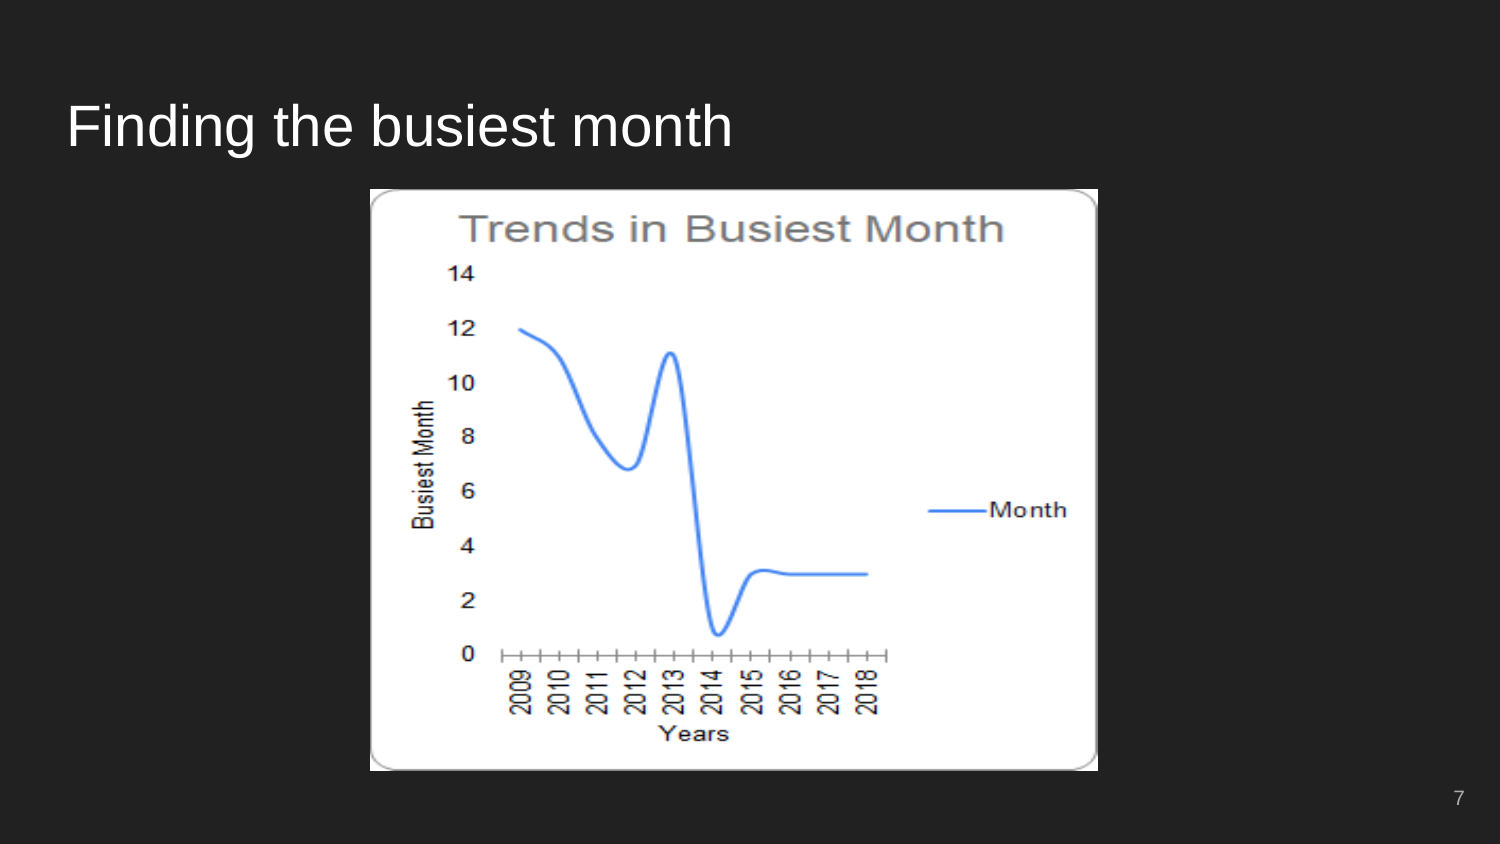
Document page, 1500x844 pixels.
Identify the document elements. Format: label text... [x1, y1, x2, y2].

slide_number ‹#› [1389, 764, 1480, 830]
picture [370, 188, 1098, 771]
title Finding the busiest month [51, 72, 1449, 167]
